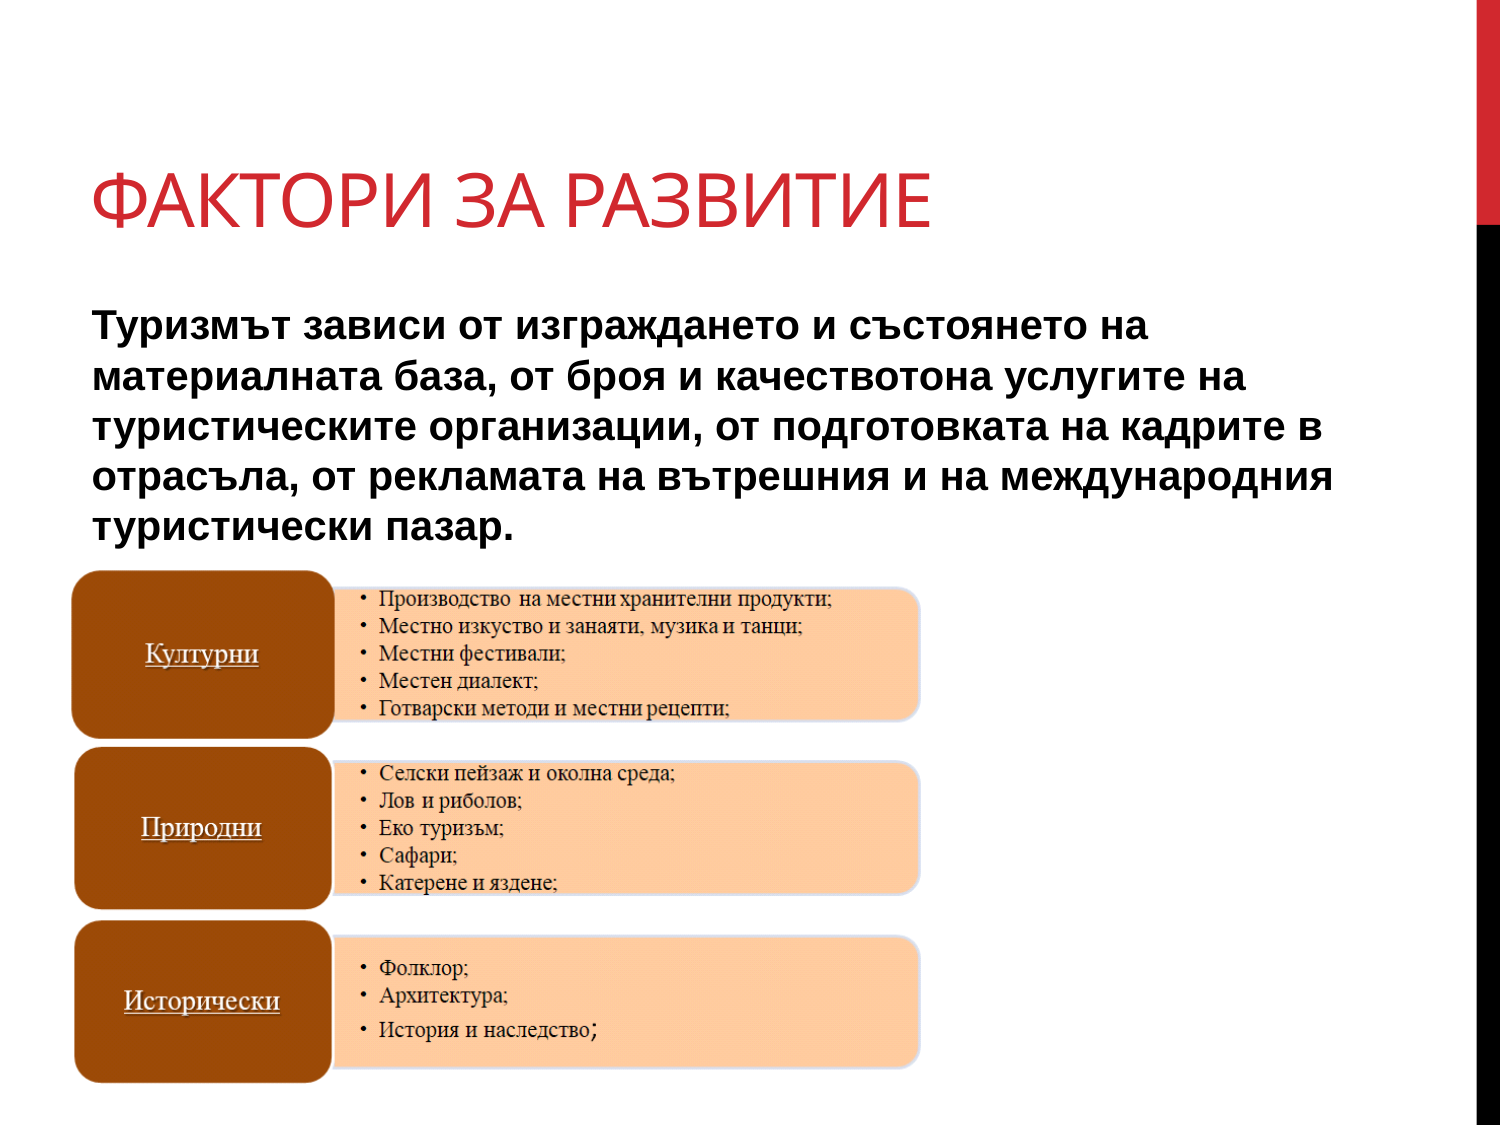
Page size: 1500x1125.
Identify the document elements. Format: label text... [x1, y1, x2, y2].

picture [40, 550, 933, 1101]
title Фактори за развитие [75, 25, 1025, 250]
list Туризмът зависи от изграждането и състоянето на материалната база, от броя и качествотона услугите на туристическите организации, от подготовката на кадрите в отрасъла, от рекламата на вътрешния и на международния туристически пазар. [76, 290, 1414, 1062]
